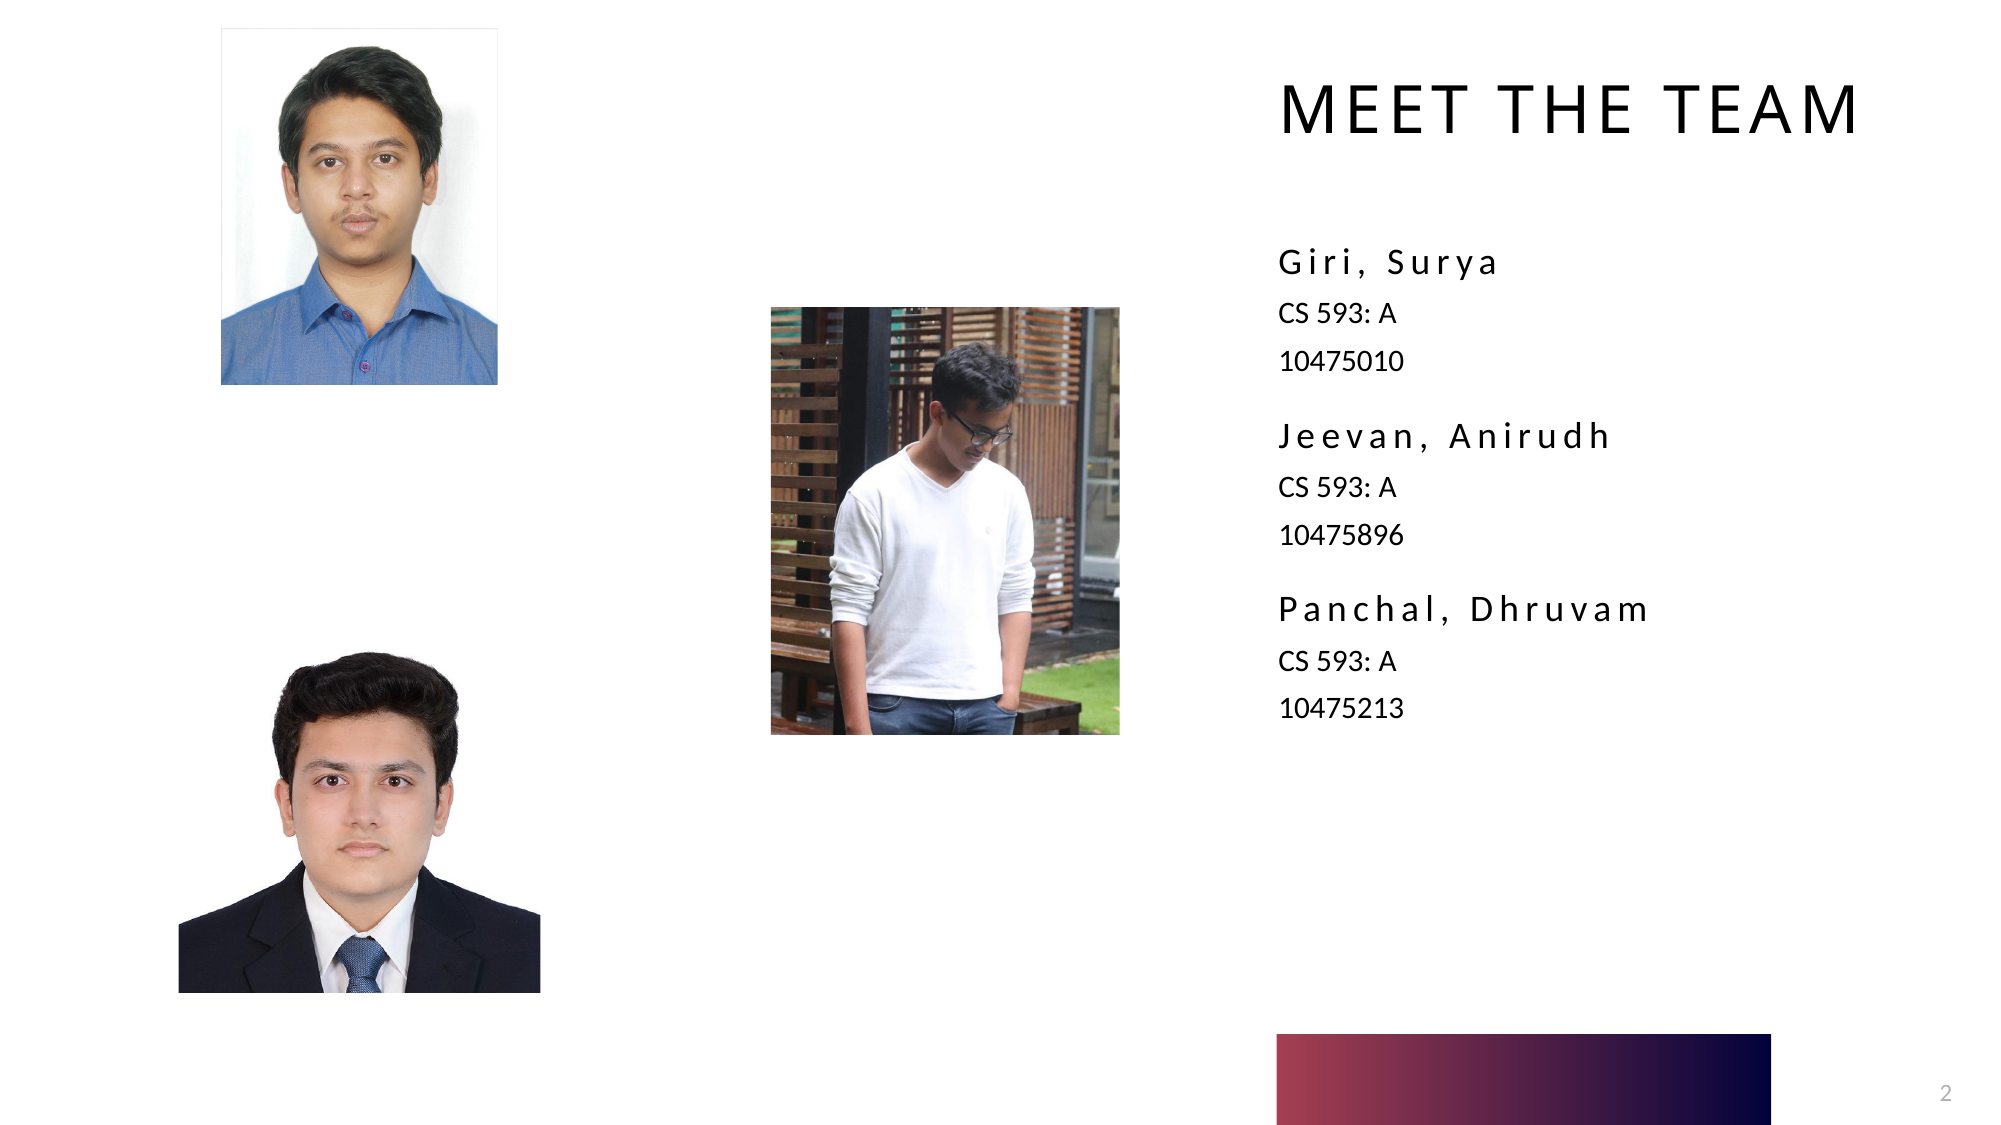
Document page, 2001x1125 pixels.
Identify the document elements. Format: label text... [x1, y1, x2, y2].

picture [770, 307, 1120, 735]
slide_number 2 [1894, 1061, 1968, 1121]
picture [178, 635, 541, 993]
list Giri, Surya CS 593: A 10475010 Jeevan, Anirudh CS 593: A 10475896 Panchal, Dhruvam CS 593: A 10475213 [1278, 207, 1938, 968]
title Meet the team [1278, 59, 1938, 154]
picture [221, 27, 498, 385]
